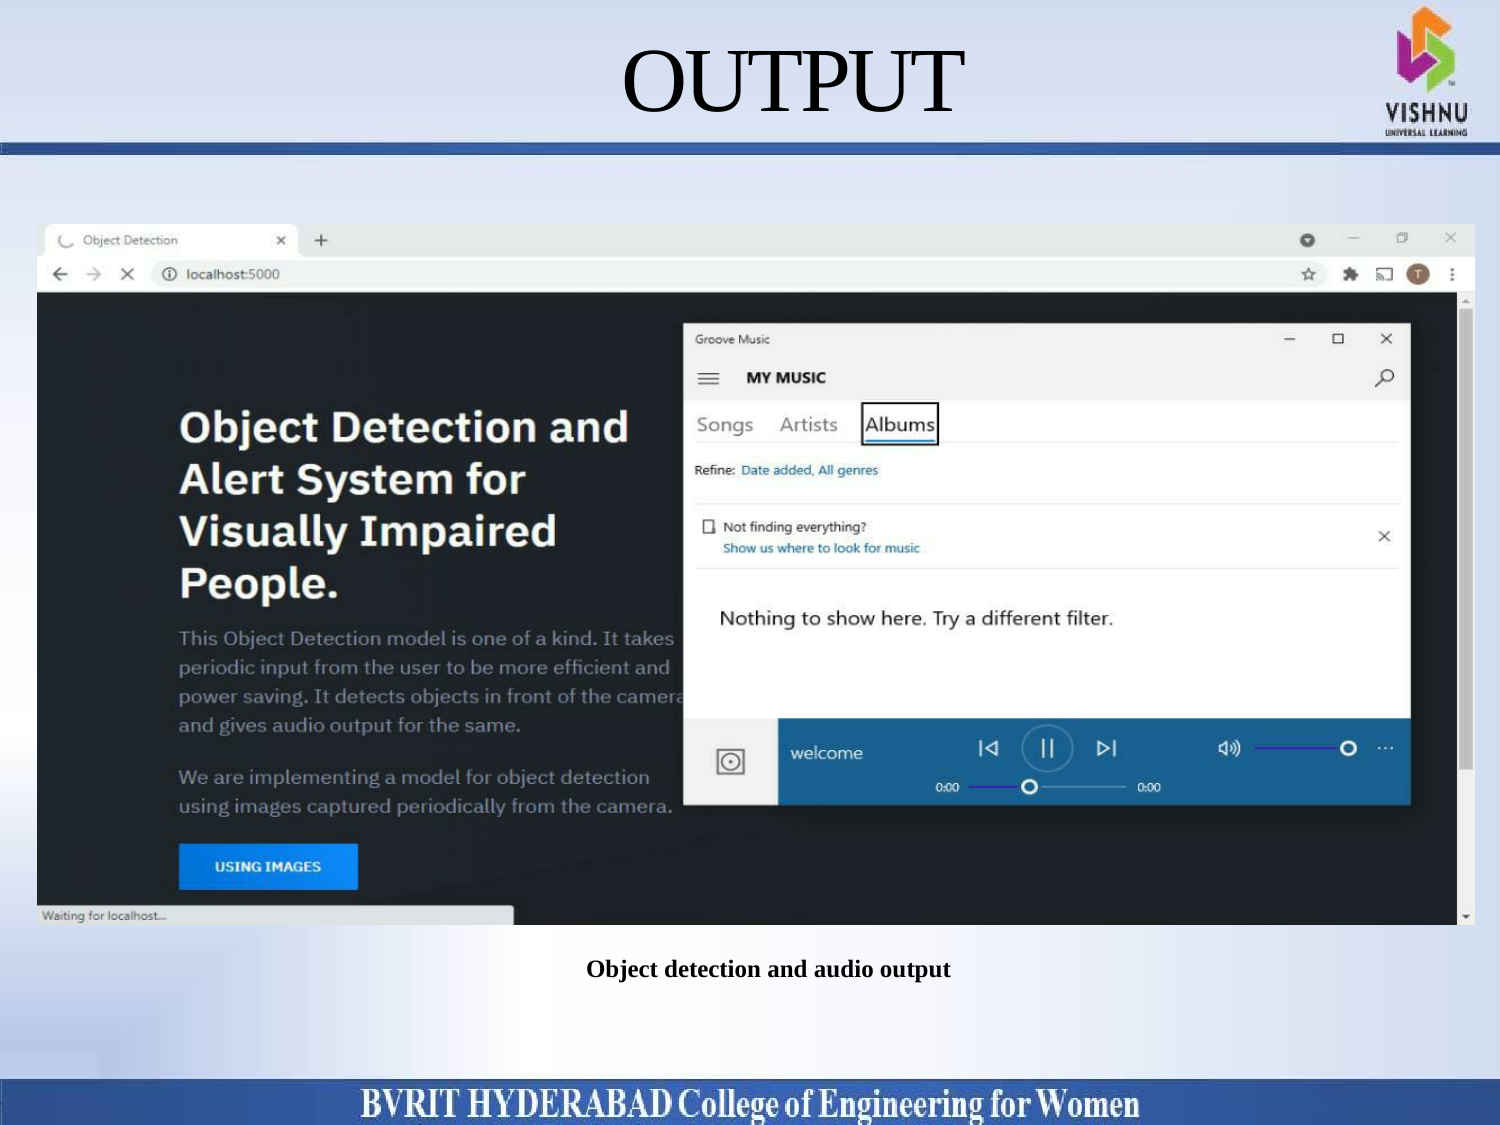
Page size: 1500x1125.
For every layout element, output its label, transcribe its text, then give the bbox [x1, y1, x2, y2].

text_box [0, 0, 1500, 1125]
text_box Object detection and audio output [491, 949, 1009, 1038]
picture [37, 224, 1476, 926]
text_box OUTPUT [450, 17, 1137, 133]
